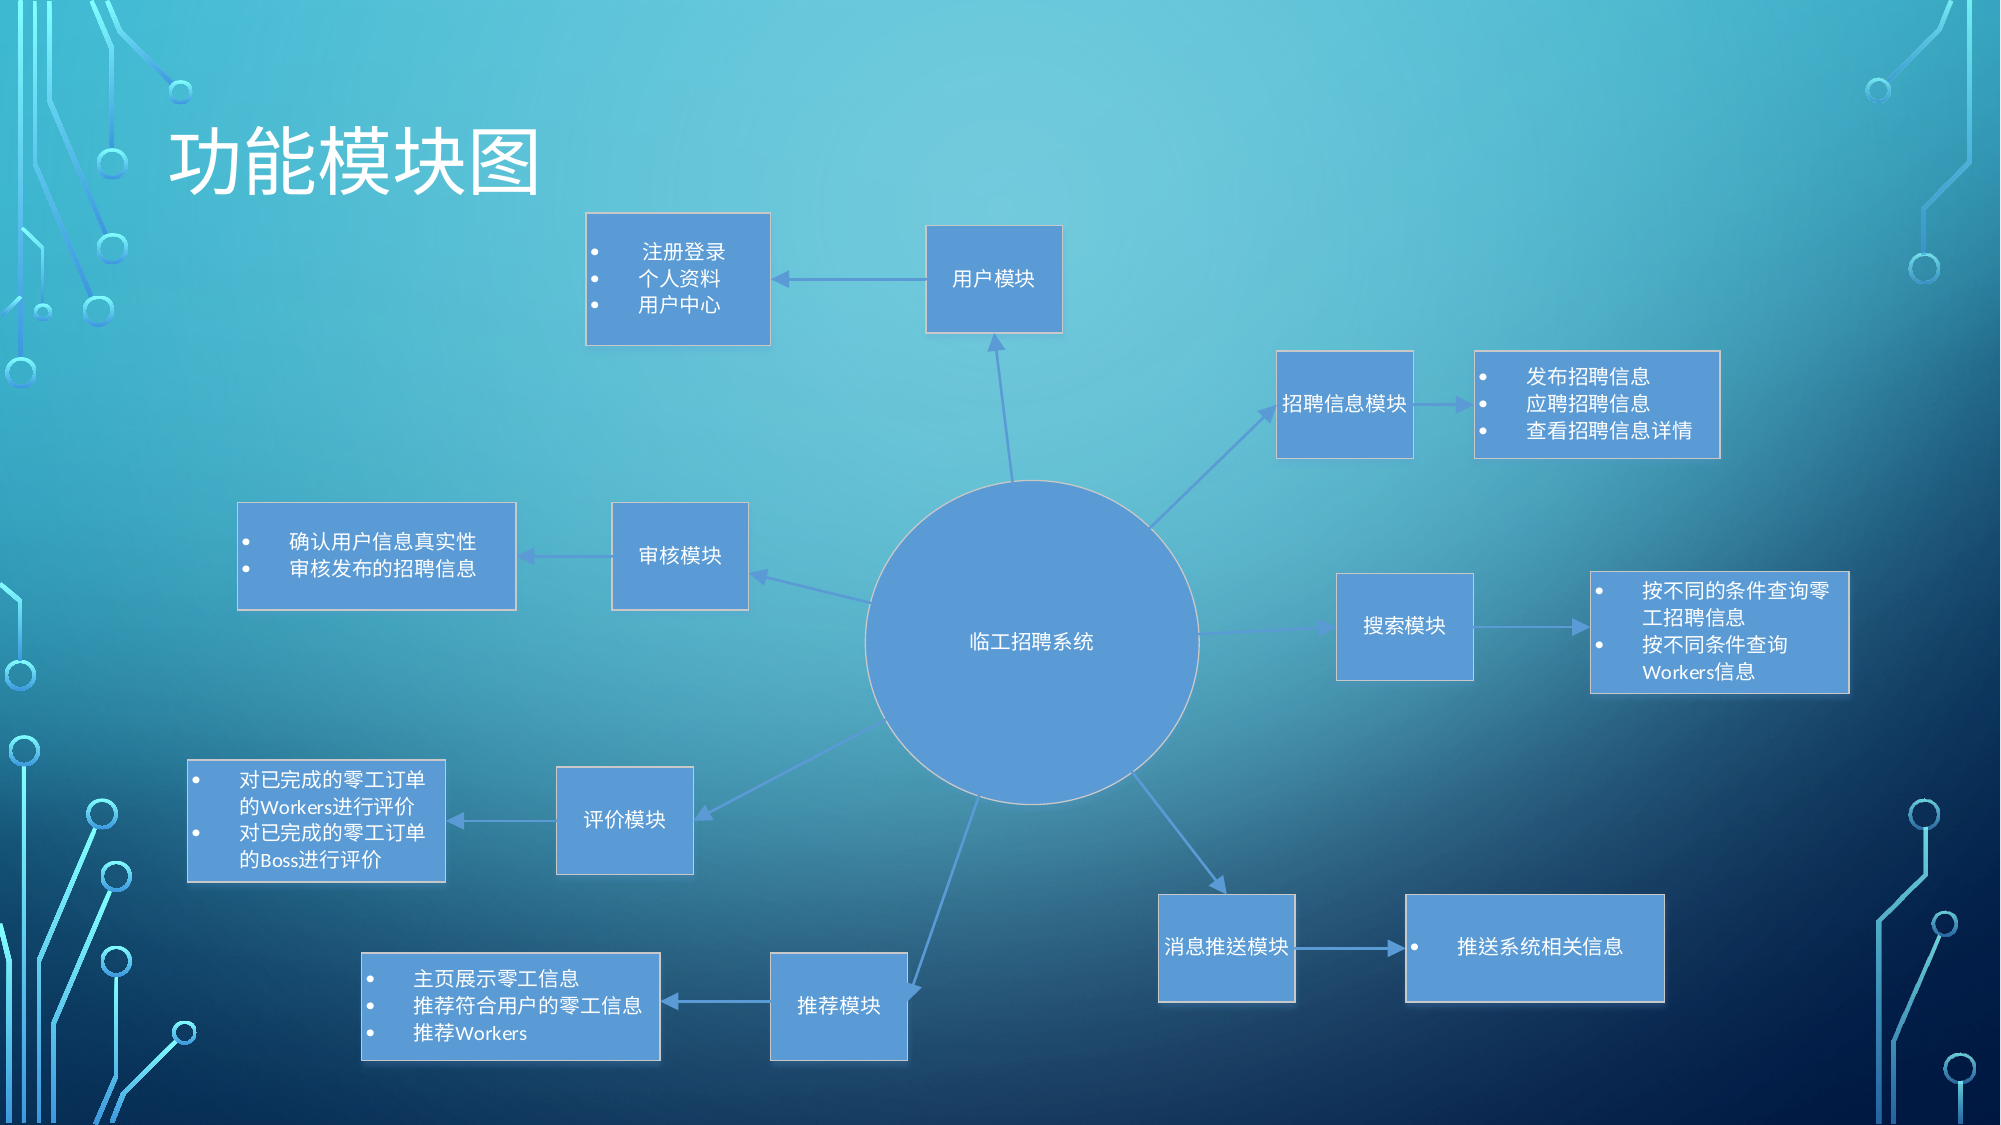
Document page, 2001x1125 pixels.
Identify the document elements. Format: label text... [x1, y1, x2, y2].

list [176, 206, 1861, 1075]
title 功能模块图 [152, 43, 1778, 287]
